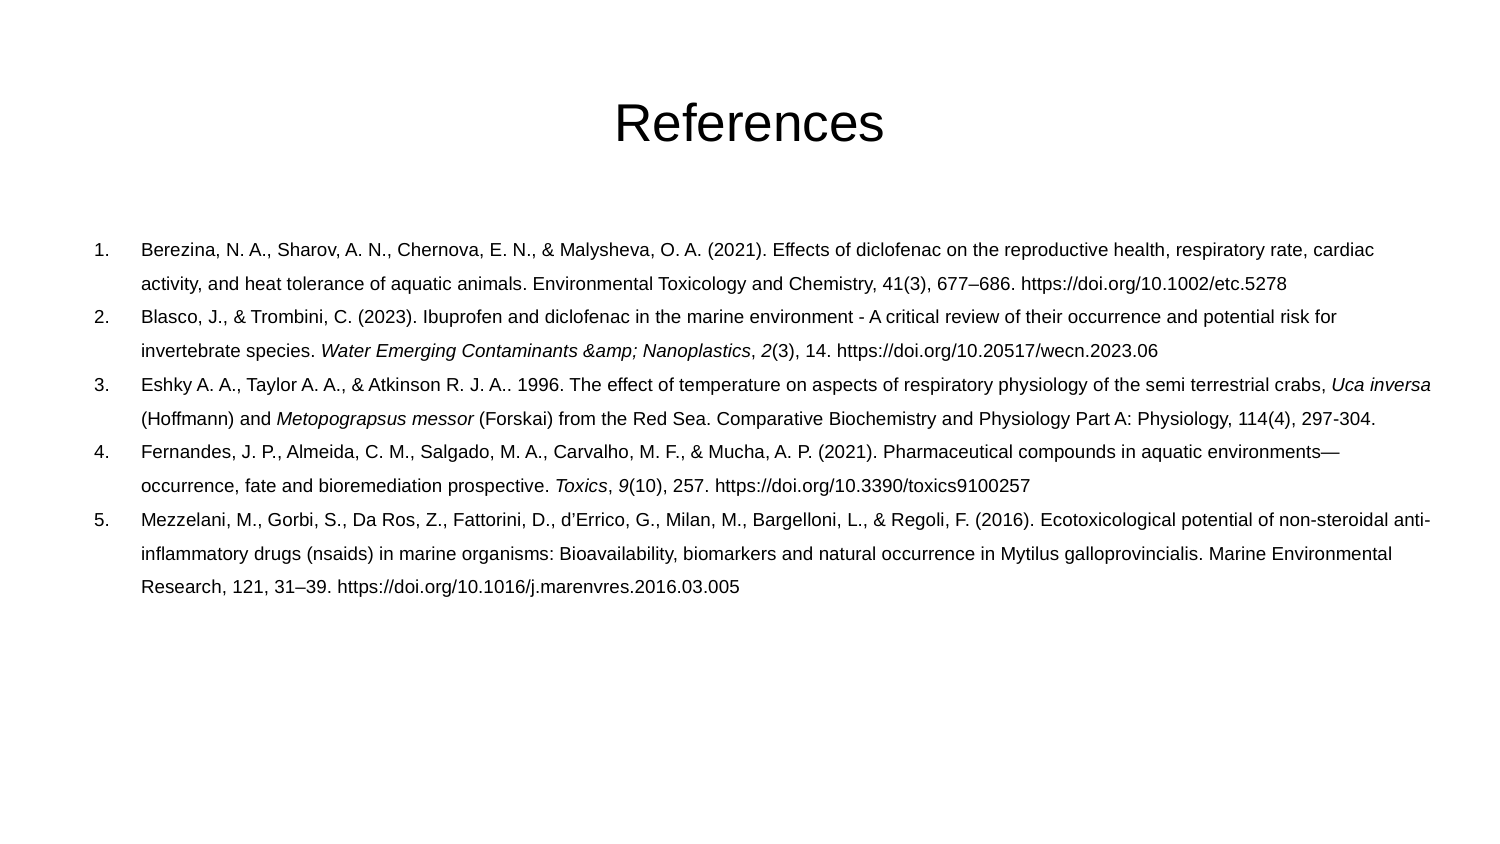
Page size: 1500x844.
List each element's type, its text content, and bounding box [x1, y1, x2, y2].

title References [51, 72, 1449, 167]
list Berezina, N. A., Sharov, A. N., Chernova, E. N., & Malysheva, O. A. (2021). Effects of diclofenac on the reproductive health, respiratory rate, cardiac activity, and heat tolerance of aquatic animals. Environmental Toxicology and Chemistry, 41(3), 677–686. https://doi.org/10.1002/etc.5278 Blasco, J., & Trombini, C. (2023). Ibuprofen and diclofenac in the marine environment - A critical review of their occurrence and potential risk for invertebrate species. Water Emerging Contaminants &amp; Nanoplastics, 2(3), 14. https://doi.org/10.20517/wecn.2023.06 Eshky A. A., Taylor A. A., & Atkinson R. J. A.. 1996. The effect of temperature on aspects of respiratory physiology of the semi terrestrial crabs, Uca inversa (Hoffmann) and Metopograpsus messor (Forskai) from the Red Sea. Comparative Biochemistry and Physiology Part A: Physiology, 114(4), 297-304. Fernandes, J. P., Almeida, C. M., Salgado, M. A., Carvalho, M. F., & Mucha, A. P. (2021). Pharmaceutical compounds in aquatic environments—occurrence, fate and bioremediation prospective. Toxics, 9(10), 257. https://doi.org/10.3390/toxics9100257 Mezzelani, M., Gorbi, S., Da Ros, Z., Fattorini, D., d’Errico, G., Milan, M., Bargelloni, L., & Regoli, F. (2016). Ecotoxicological potential of non-steroidal anti-inflammatory drugs (nsaids) in marine organisms: Bioavailability, biomarkers and natural occurrence in Mytilus galloprovincialis. Marine Environmental Research, 121, 31–39. https://doi.org/10.1016/j.marenvres.2016.03.005 [51, 189, 1449, 844]
